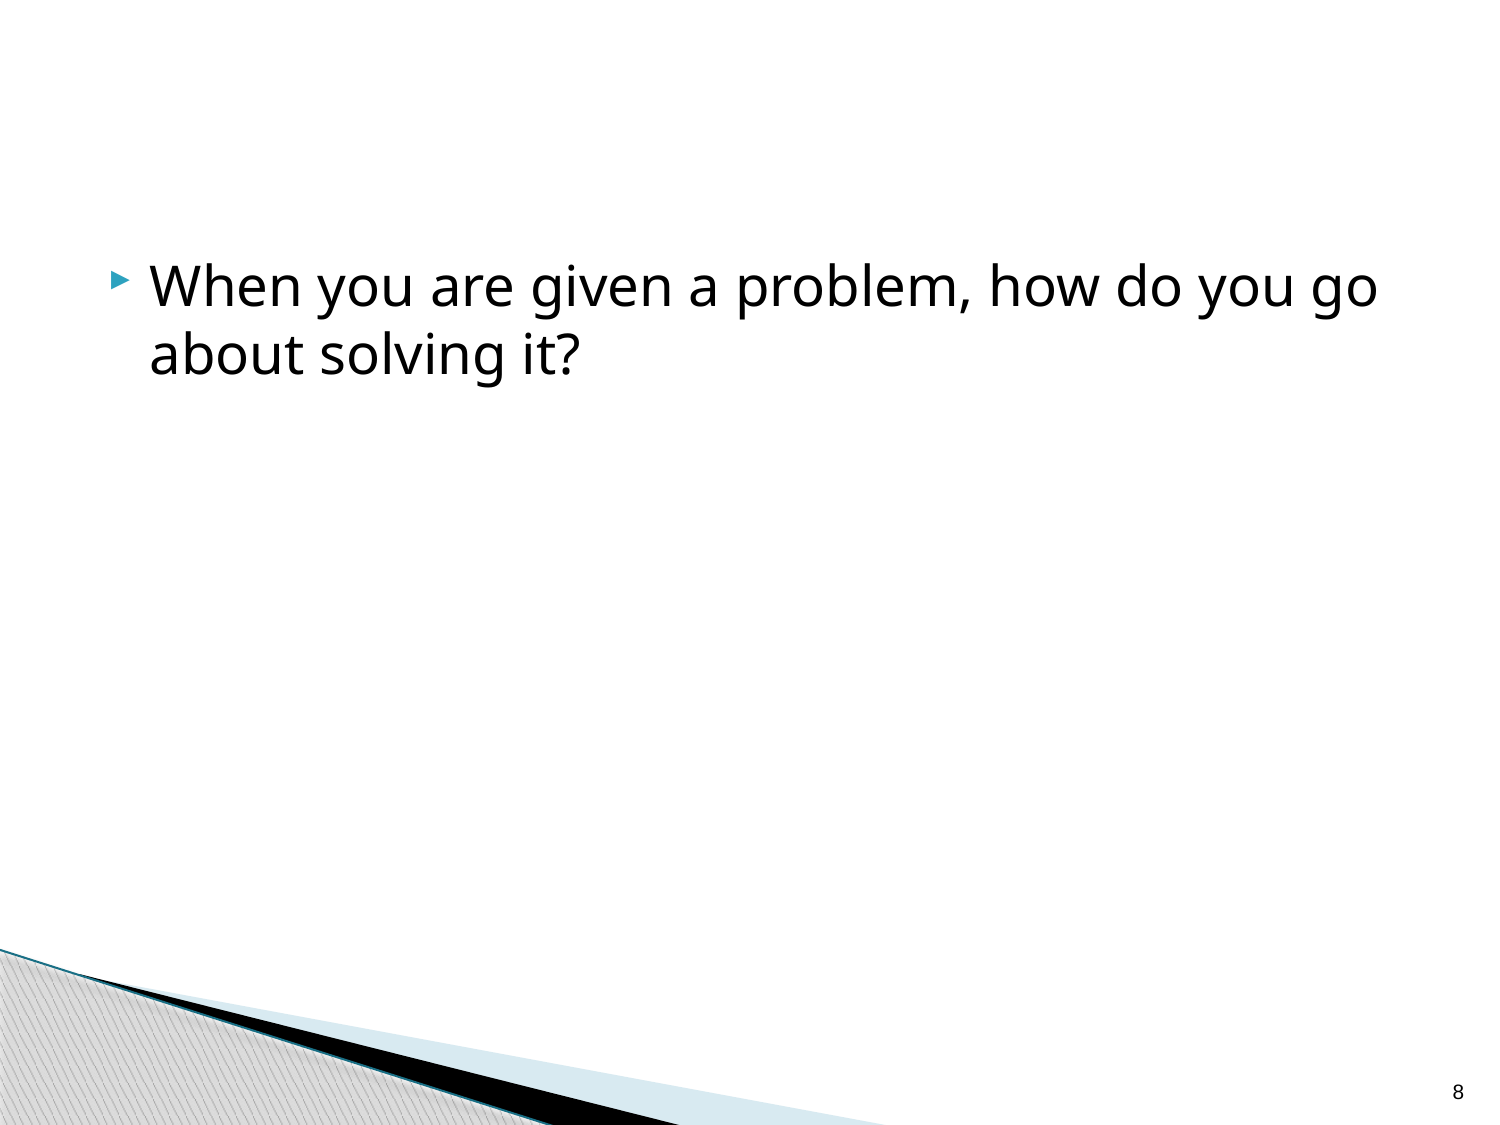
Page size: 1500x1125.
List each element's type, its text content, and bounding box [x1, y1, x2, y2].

slide_number 8 [1418, 1051, 1479, 1112]
list When you are given a problem, how do you go about solving it? [74, 242, 1426, 986]
